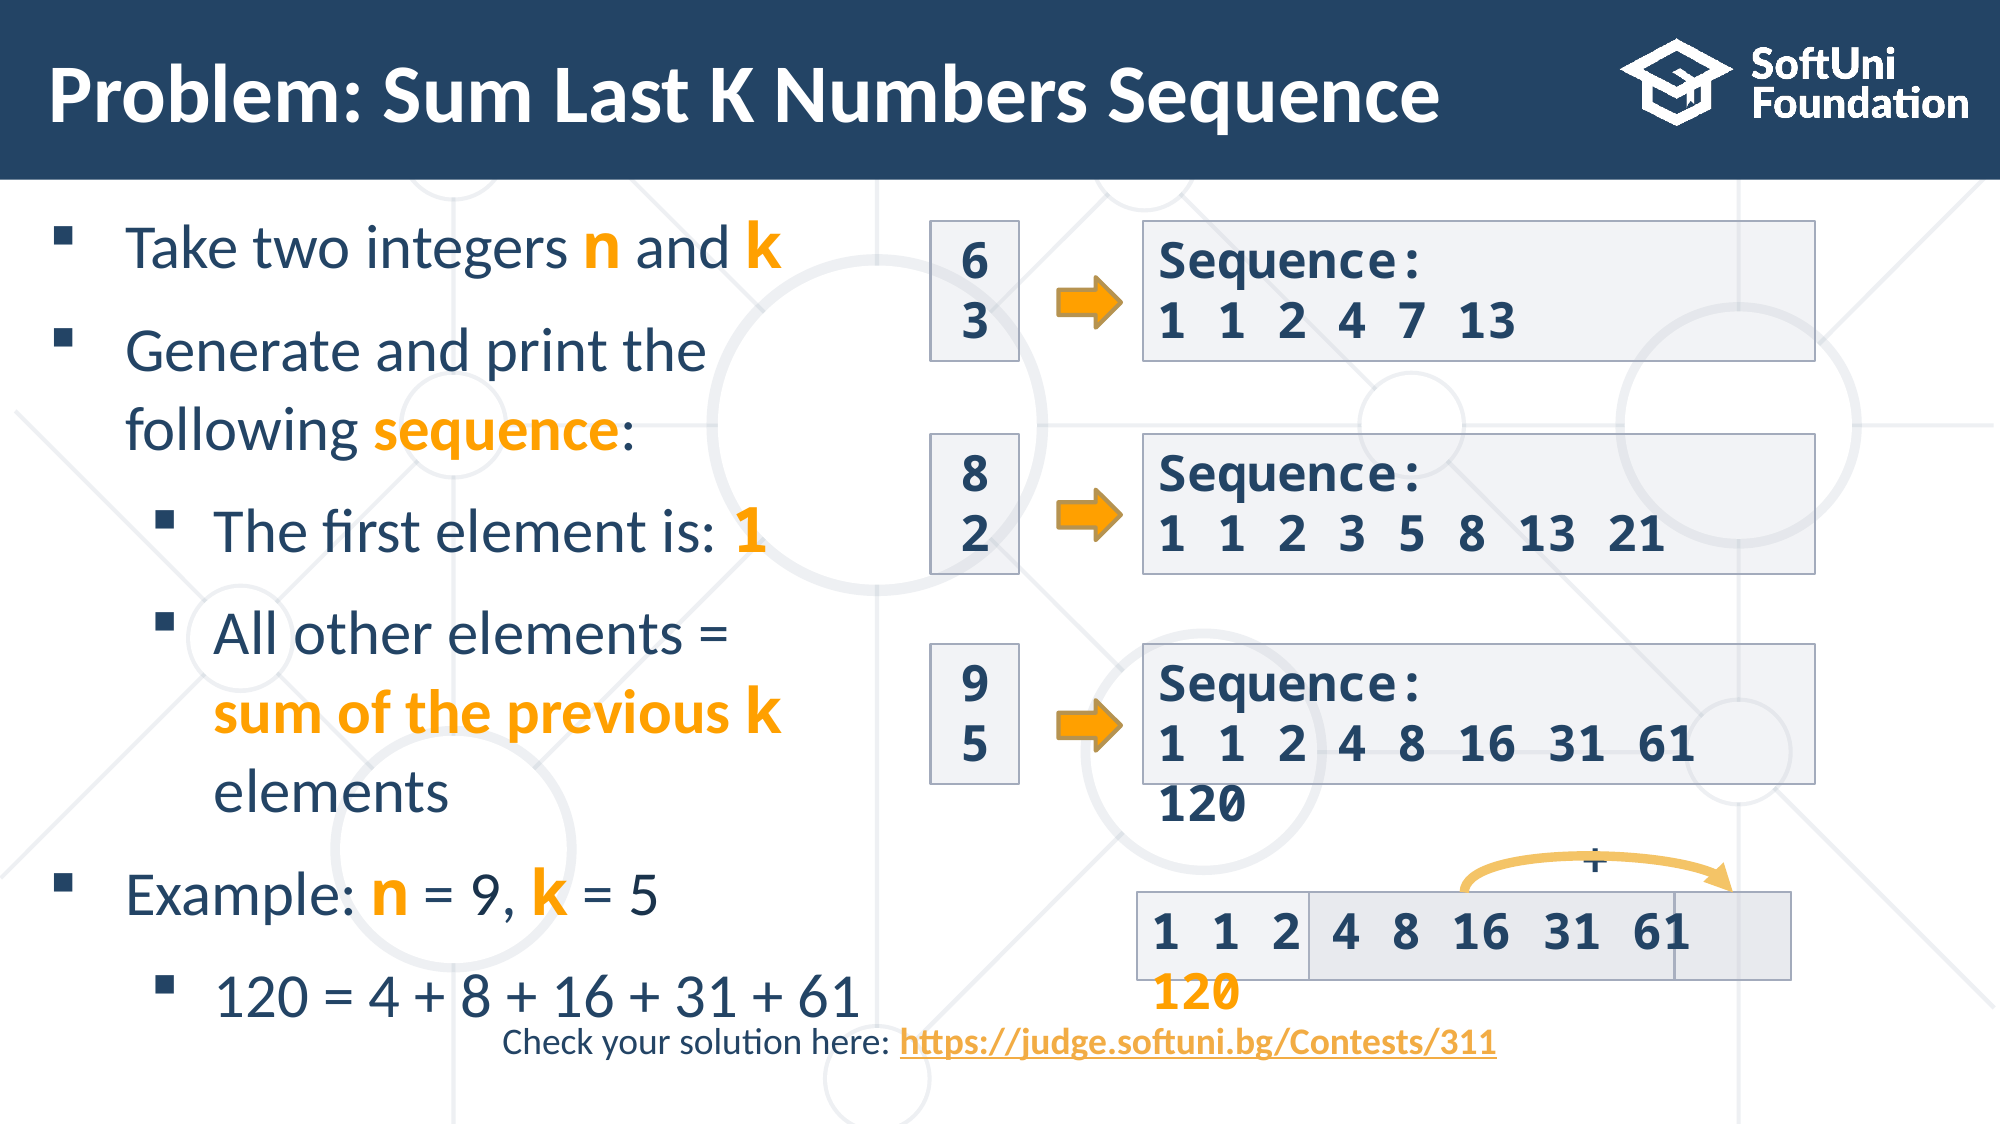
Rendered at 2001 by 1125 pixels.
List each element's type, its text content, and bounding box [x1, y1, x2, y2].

list Take two integers n and k Generate and print the following sequence: The first element is: 1 All other elements = sum of the previous k elements Example: n = 9, k = 5 120 = 4 + 8 + 16 + 31 + 61 [31, 196, 886, 1050]
text_box 8 2 [930, 433, 1020, 574]
text_box 6 3 [930, 221, 1020, 362]
text_box [1056, 698, 1124, 753]
text_box [1056, 275, 1124, 330]
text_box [1136, 818, 1792, 980]
title Problem: Sum Last K Numbers Sequence [31, 16, 1591, 162]
text_box [1056, 487, 1124, 543]
text_box 9 5 [930, 644, 1020, 785]
text_box Sequence: 1 1 2 3 5 8 13 21 [1142, 433, 1815, 574]
text_box Sequence: 1 1 2 4 8 16 31 61 120 [1142, 644, 1815, 785]
picture [1619, 38, 1968, 126]
text_box Check your solution here: https://judge.softuni.bg/Contests/311 [237, 1009, 1763, 1069]
text_box Sequence: 1 1 2 4 7 13 [1142, 221, 1815, 362]
